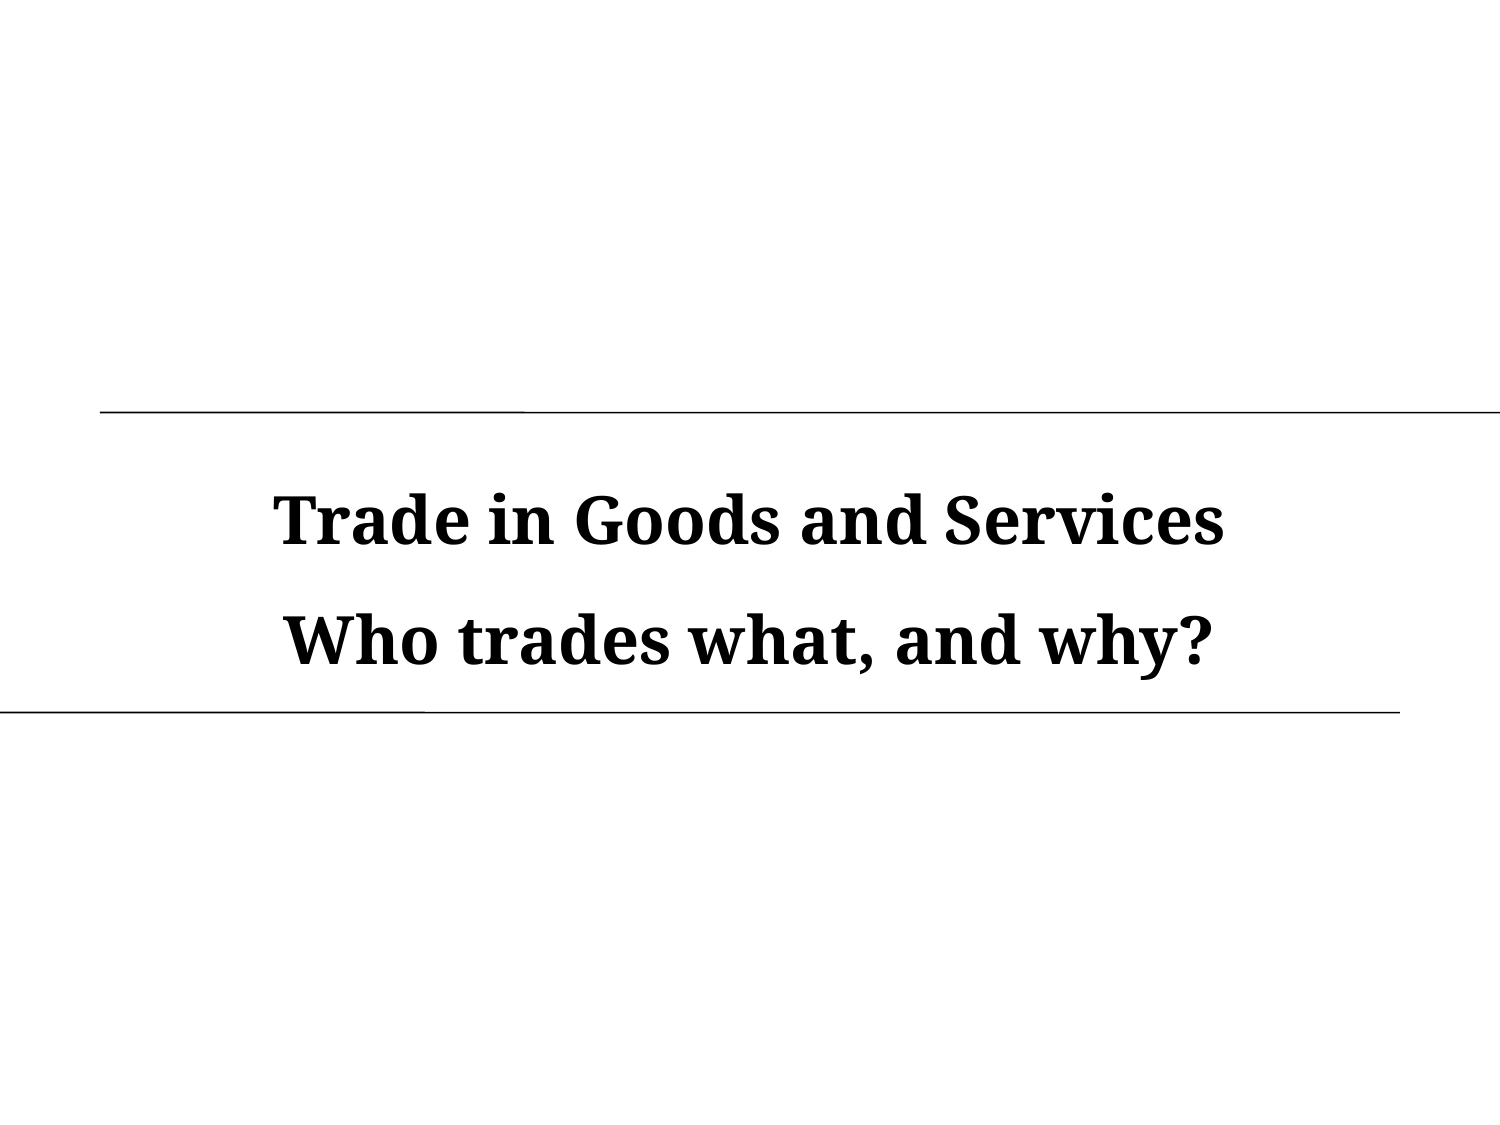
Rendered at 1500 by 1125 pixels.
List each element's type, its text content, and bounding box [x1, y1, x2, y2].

title Trade in Goods and Services Who trades what, and why? [112, 437, 1388, 679]
